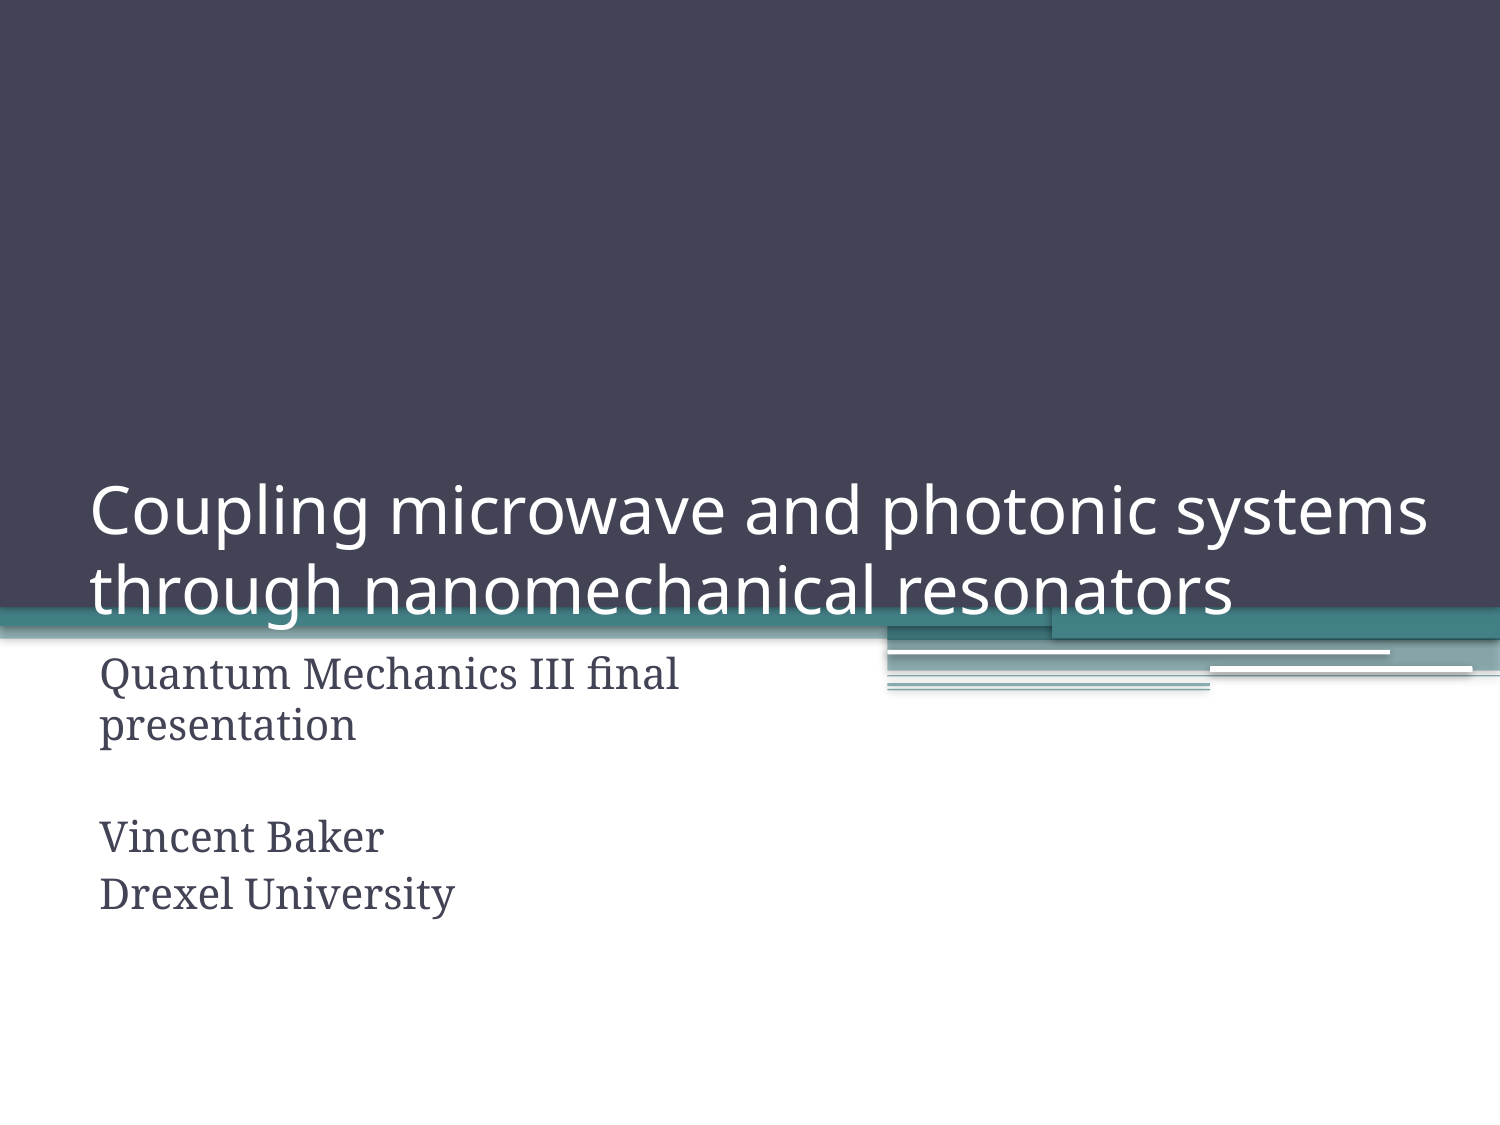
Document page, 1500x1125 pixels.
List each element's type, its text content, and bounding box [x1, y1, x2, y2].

title Coupling microwave and photonic systems through nanomechanical resonators [75, 394, 1463, 636]
subtitle Quantum Mechanics III final presentation Vincent Baker Drexel University [75, 639, 888, 928]
